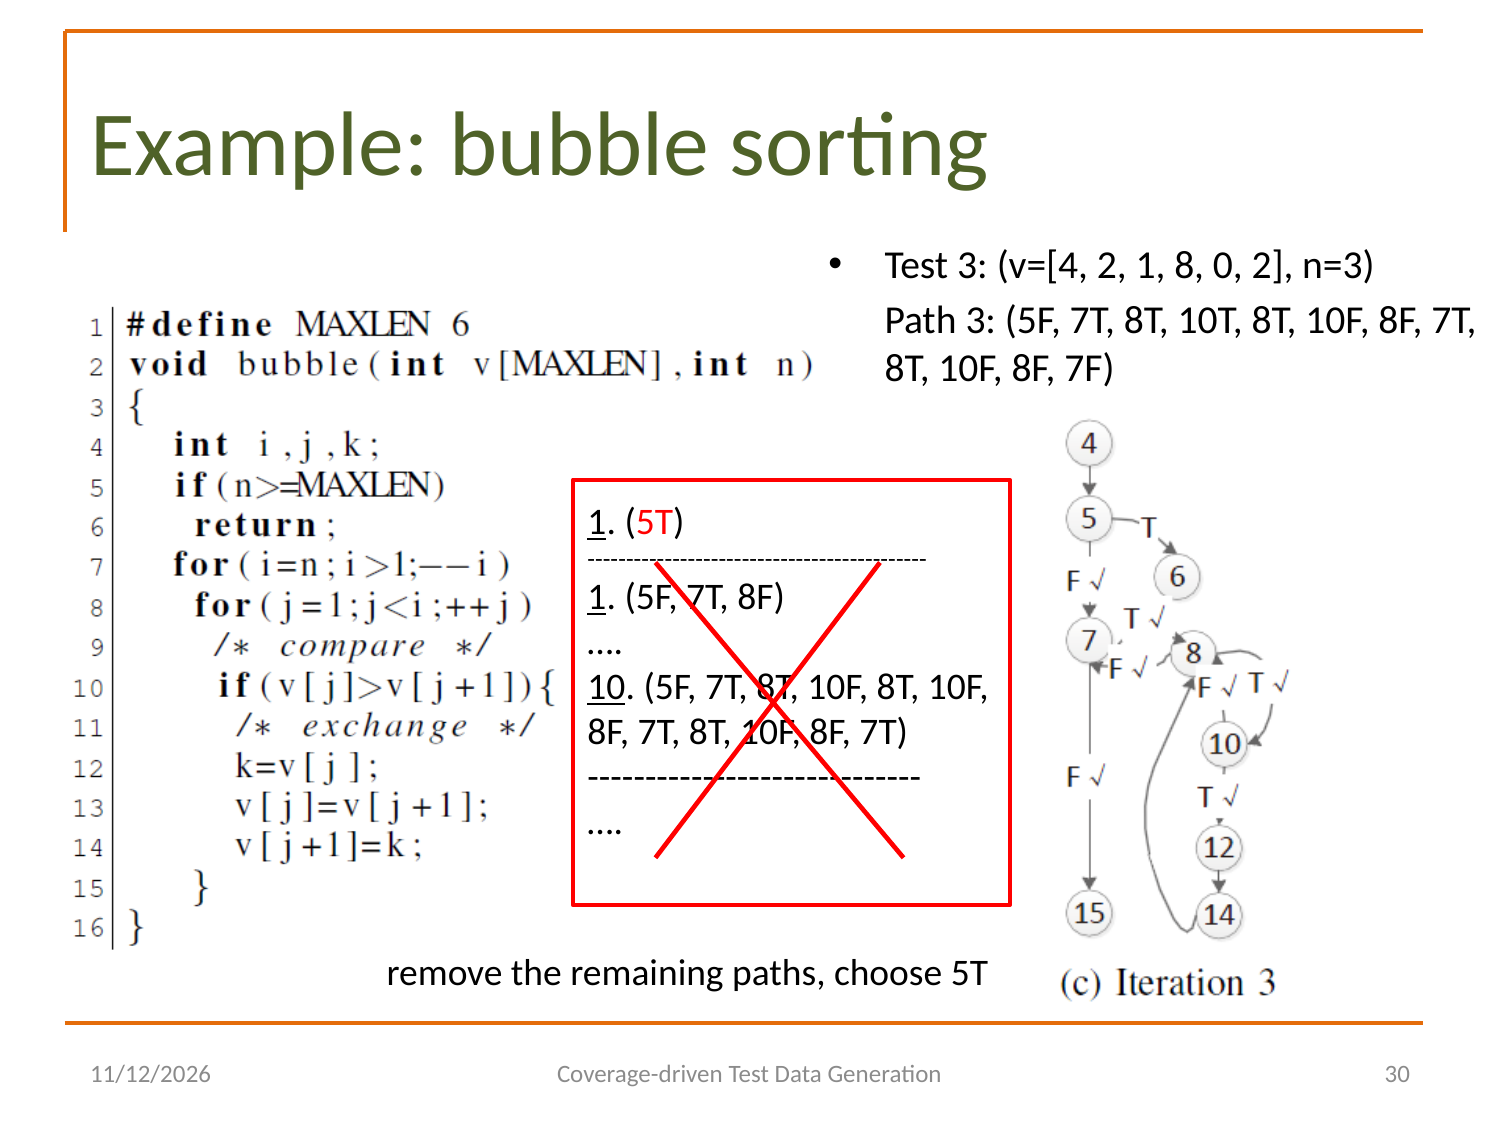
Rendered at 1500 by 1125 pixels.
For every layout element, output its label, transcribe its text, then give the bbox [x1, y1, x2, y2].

picture [70, 290, 852, 963]
list Test 3: (v=[4, 2, 1, 8, 0, 2], n=3) Path 3: (5F, 7T, 8T, 10T, 8T, 10F, 8F, 7T, 8T, 10F, 8F, 7F) [813, 231, 1495, 1005]
picture [1033, 408, 1334, 1008]
footer Coverage-driven Test Data Generation [512, 1042, 988, 1103]
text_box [655, 562, 904, 859]
slide_number 30 [1074, 1042, 1425, 1103]
text_box remove the remaining paths, choose 5T [371, 940, 1028, 1001]
title Example: bubble sorting [75, 45, 1425, 233]
text_box 1. (5T) -------------------------------------------- 1. (5F, 7T, 8F) …. 10. (5F, 7T, 8T, 10F, 8T, 10F, 8F, 7T, 8T, 10F, 8F, 7T) ----------------------------- …. [858, 478, 1012, 907]
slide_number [75, 1042, 425, 1103]
